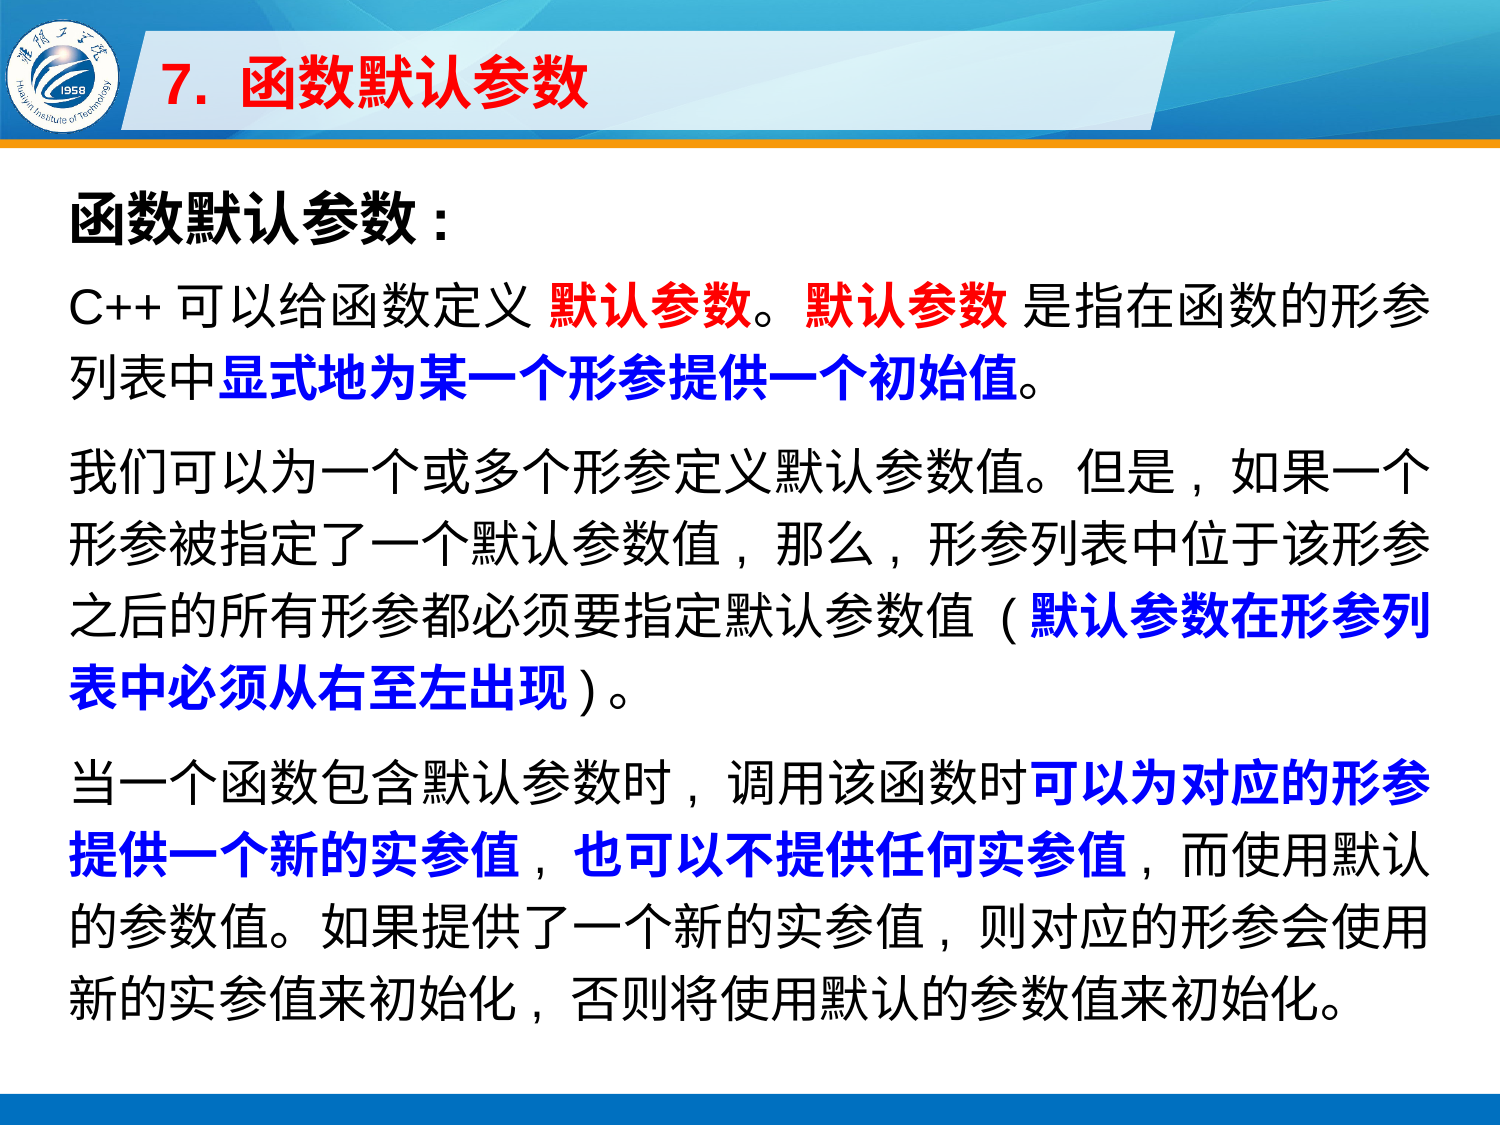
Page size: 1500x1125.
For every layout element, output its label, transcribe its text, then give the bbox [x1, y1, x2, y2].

list 函数默认参数: C++可以给函数定义 默认参数。默认参数 是指在函数的形参列表中显式地为某一个形参提供一个初始值。 我们可以为一个或多个形参定义默认参数值。但是, 如果一个形参被指定了一个默认参数值, 那么, 形参列表中位于该形参之后的所有形参都必须要指定默认参数值 (默认参数在形参列表中必须从右至左出现)。 当一个函数包含默认参数时, 调用该函数时可以为对应的形参提供一个新的实参值, 也可以不提供任何实参值, 而使用默认的参数值。如果提供了一个新的实参值, 则对应的形参会使用新的实参值来初始化, 否则将使用默认的参数值来初始化。 [53, 160, 1447, 1097]
title 7. 函数默认参数 [145, 39, 1176, 123]
picture [0, 0, 1500, 139]
